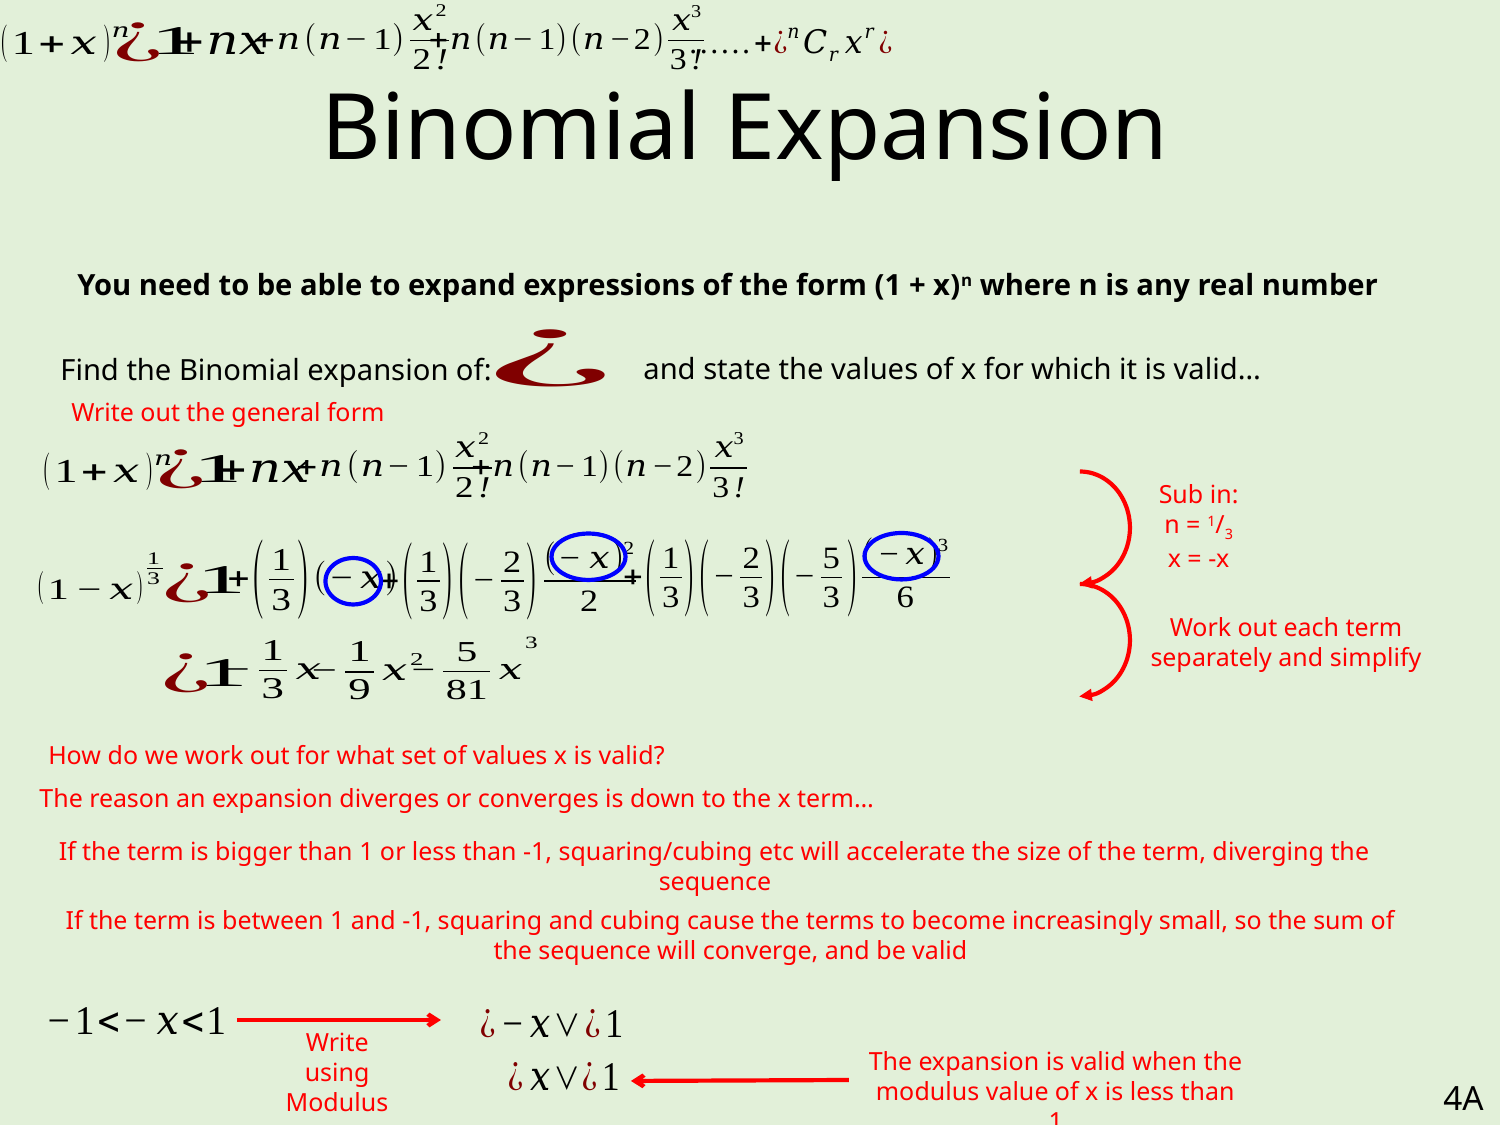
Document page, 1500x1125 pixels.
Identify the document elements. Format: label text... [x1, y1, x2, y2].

text_box [550, 532, 627, 582]
text_box The reason an expansion diverges or converges is down to the x term… [17, 774, 897, 820]
title Binomial Expansion [98, 21, 1393, 239]
text_box How do we work out for what set of values x is valid? [21, 731, 693, 774]
text_box The expansion is valid when the modulus value of x is less than 1 [852, 1038, 1259, 1125]
text_box Write using Modulus [255, 1021, 419, 1124]
text_box Write out the general form [46, 388, 410, 434]
text_box [324, 556, 383, 606]
text_box Find the Binomial expansion of: [45, 343, 507, 394]
list You need to be able to expand expressions of the form (1 + x)n where n is any real number [24, 262, 1431, 1005]
text_box [1079, 470, 1117, 584]
text_box and state the values of x for which it is valid… [628, 342, 1277, 393]
text_box [863, 531, 940, 581]
text_box [1079, 583, 1119, 702]
text_box Work out each term separately and simplify [1117, 603, 1455, 679]
text_box If the term is between 1 and -1, squaring and cubing cause the terms to become increasingly small, so the sum of the sequence will converge, and be valid [33, 896, 1429, 972]
text_box Sub in: n = 1/3 x = -x [1117, 471, 1280, 581]
text_box 4A [1428, 1069, 1500, 1125]
text_box If the term is bigger than 1 or less than -1, squaring/cubing etc will accelerate the size of the term, diverging the sequence [17, 828, 1413, 904]
